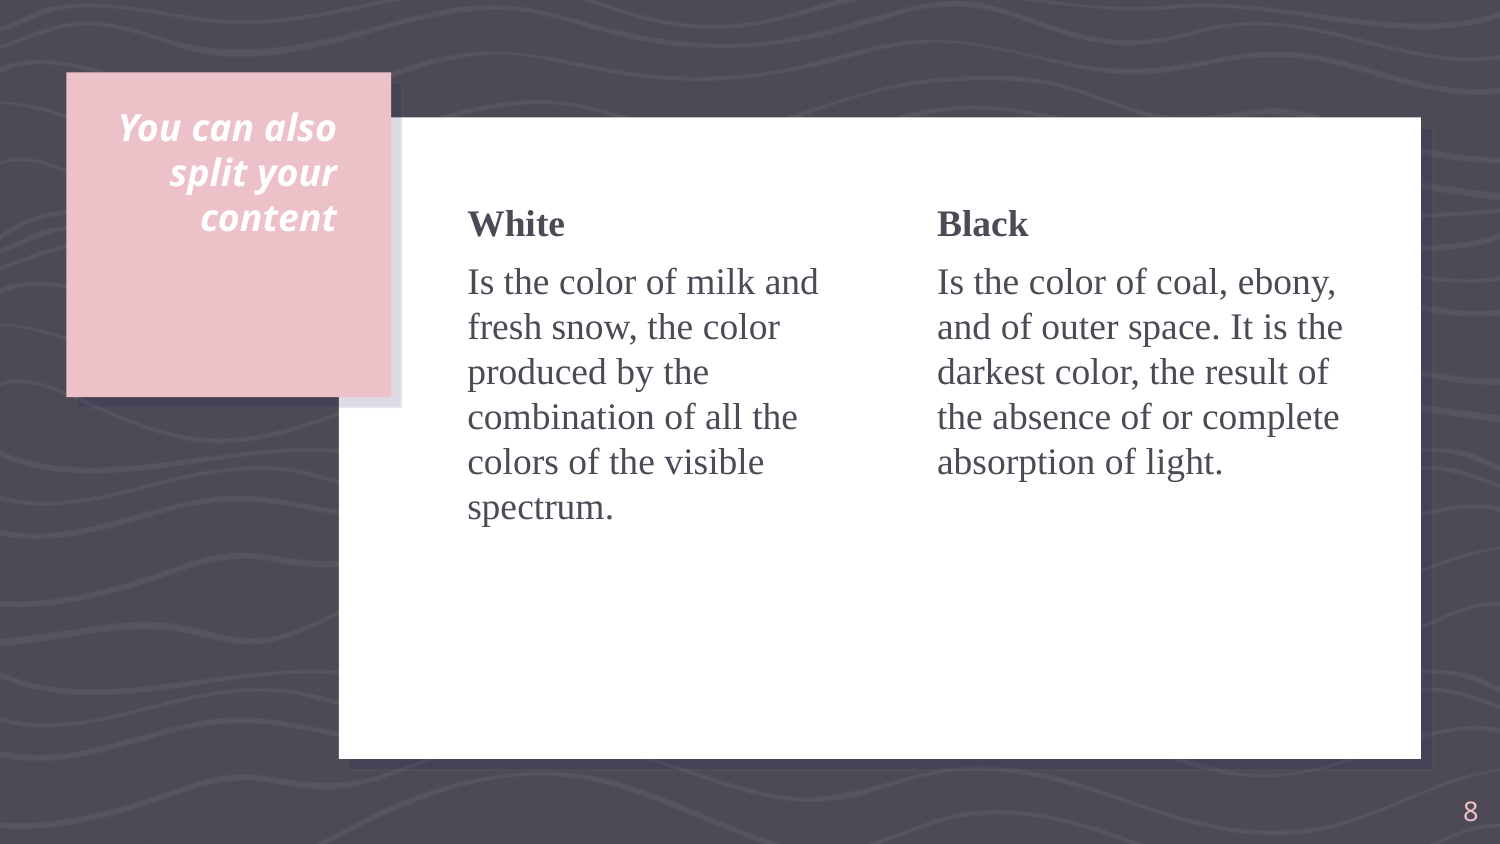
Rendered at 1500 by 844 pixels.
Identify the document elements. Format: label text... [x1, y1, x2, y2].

list White Is the color of milk and fresh snow, the color produced by the combination of all the colors of the visible spectrum. [452, 184, 896, 693]
slide_number ‹#› [1403, 779, 1494, 844]
list Black Is the color of coal, ebony, and of outer space. It is the darkest color, the result of the absence of or complete absorption of light. [922, 184, 1366, 693]
title You can also split your content [87, 88, 353, 230]
